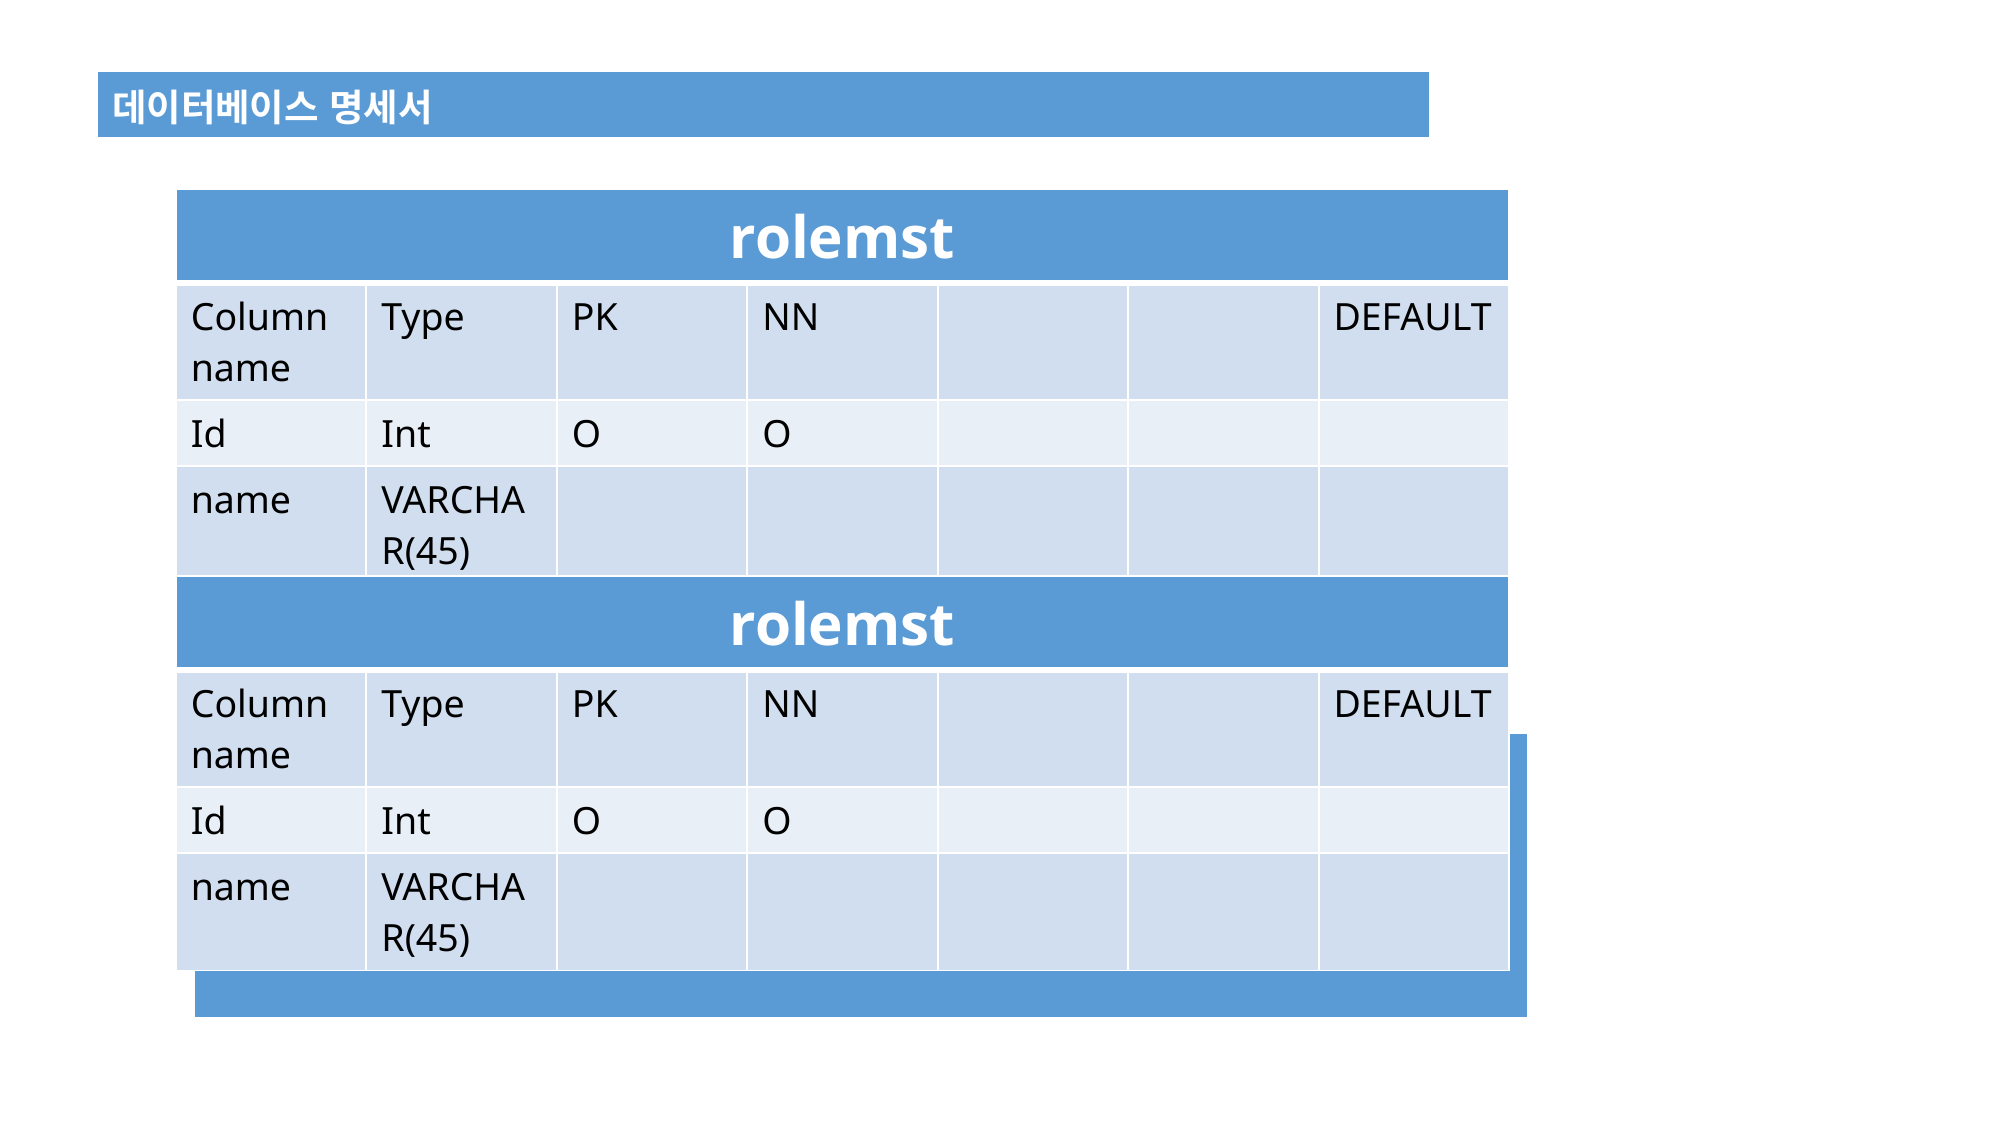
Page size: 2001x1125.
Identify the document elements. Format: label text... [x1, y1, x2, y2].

table_cell O [558, 401, 746, 465]
table_cell NN [748, 286, 937, 399]
table_header usermst -> role [195, 734, 1527, 1017]
table_cell Id [177, 401, 365, 465]
table_cell PK [558, 673, 746, 786]
table_cell Type [367, 286, 556, 399]
table_cell [1320, 401, 1508, 465]
table_cell Int [367, 788, 556, 852]
table_cell [939, 854, 1127, 970]
table_cell O [748, 401, 937, 465]
table_cell [939, 788, 1127, 852]
table_cell O [558, 788, 746, 852]
table_header 데이터베이스 명세서 [98, 72, 1429, 137]
table_cell [1320, 467, 1508, 575]
table_cell [1129, 673, 1318, 786]
table_cell [558, 467, 746, 575]
table_cell DEFAULT [1320, 673, 1508, 786]
table_cell [558, 854, 746, 970]
table_cell NN [748, 673, 937, 786]
table_cell Column name [177, 286, 365, 399]
table_cell [1129, 854, 1318, 970]
table_cell DEFAULT [1320, 286, 1508, 399]
table_cell Column name [177, 673, 365, 786]
table_header rolemst [177, 577, 1508, 667]
table_cell [748, 854, 937, 970]
table_cell O [748, 788, 937, 852]
table_cell Int [367, 401, 556, 465]
table_cell VARCHAR(45) [367, 467, 556, 575]
table_cell PK [558, 286, 746, 399]
table_header rolemst [177, 190, 1508, 280]
table_cell [939, 467, 1127, 575]
table_cell [748, 467, 937, 575]
table_cell [1320, 854, 1508, 970]
table_cell [1129, 286, 1318, 399]
table_cell [1129, 401, 1318, 465]
table_cell [1129, 788, 1318, 852]
table_cell name [177, 854, 365, 970]
table_cell Type [367, 673, 556, 786]
table_cell name [177, 467, 365, 575]
table_cell Id [177, 788, 365, 852]
table_cell [939, 286, 1127, 399]
table_cell [939, 673, 1127, 786]
table_cell [939, 401, 1127, 465]
table_cell [1320, 788, 1508, 852]
table_cell VARCHAR(45) [367, 854, 556, 970]
table_cell [1129, 467, 1318, 575]
